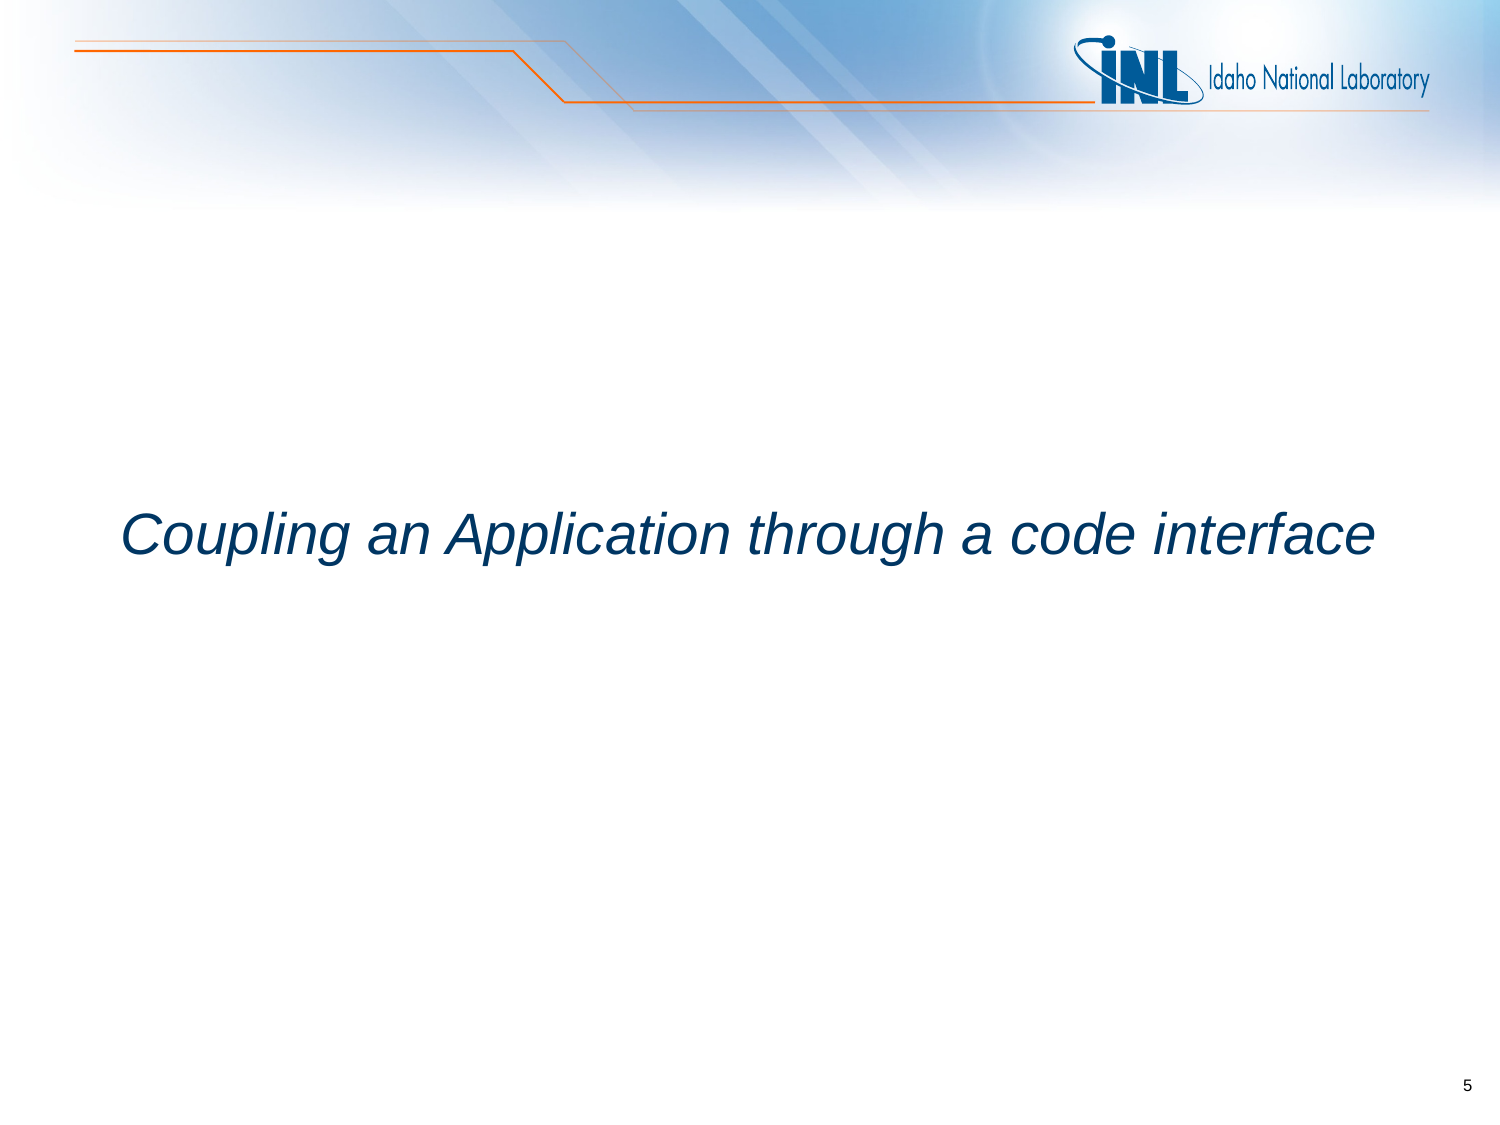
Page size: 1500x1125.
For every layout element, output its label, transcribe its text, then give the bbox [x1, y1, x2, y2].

picture [0, 0, 1500, 1125]
slide_number 5 [1429, 1074, 1473, 1096]
title Coupling an Application through a code interface [74, 506, 1426, 569]
